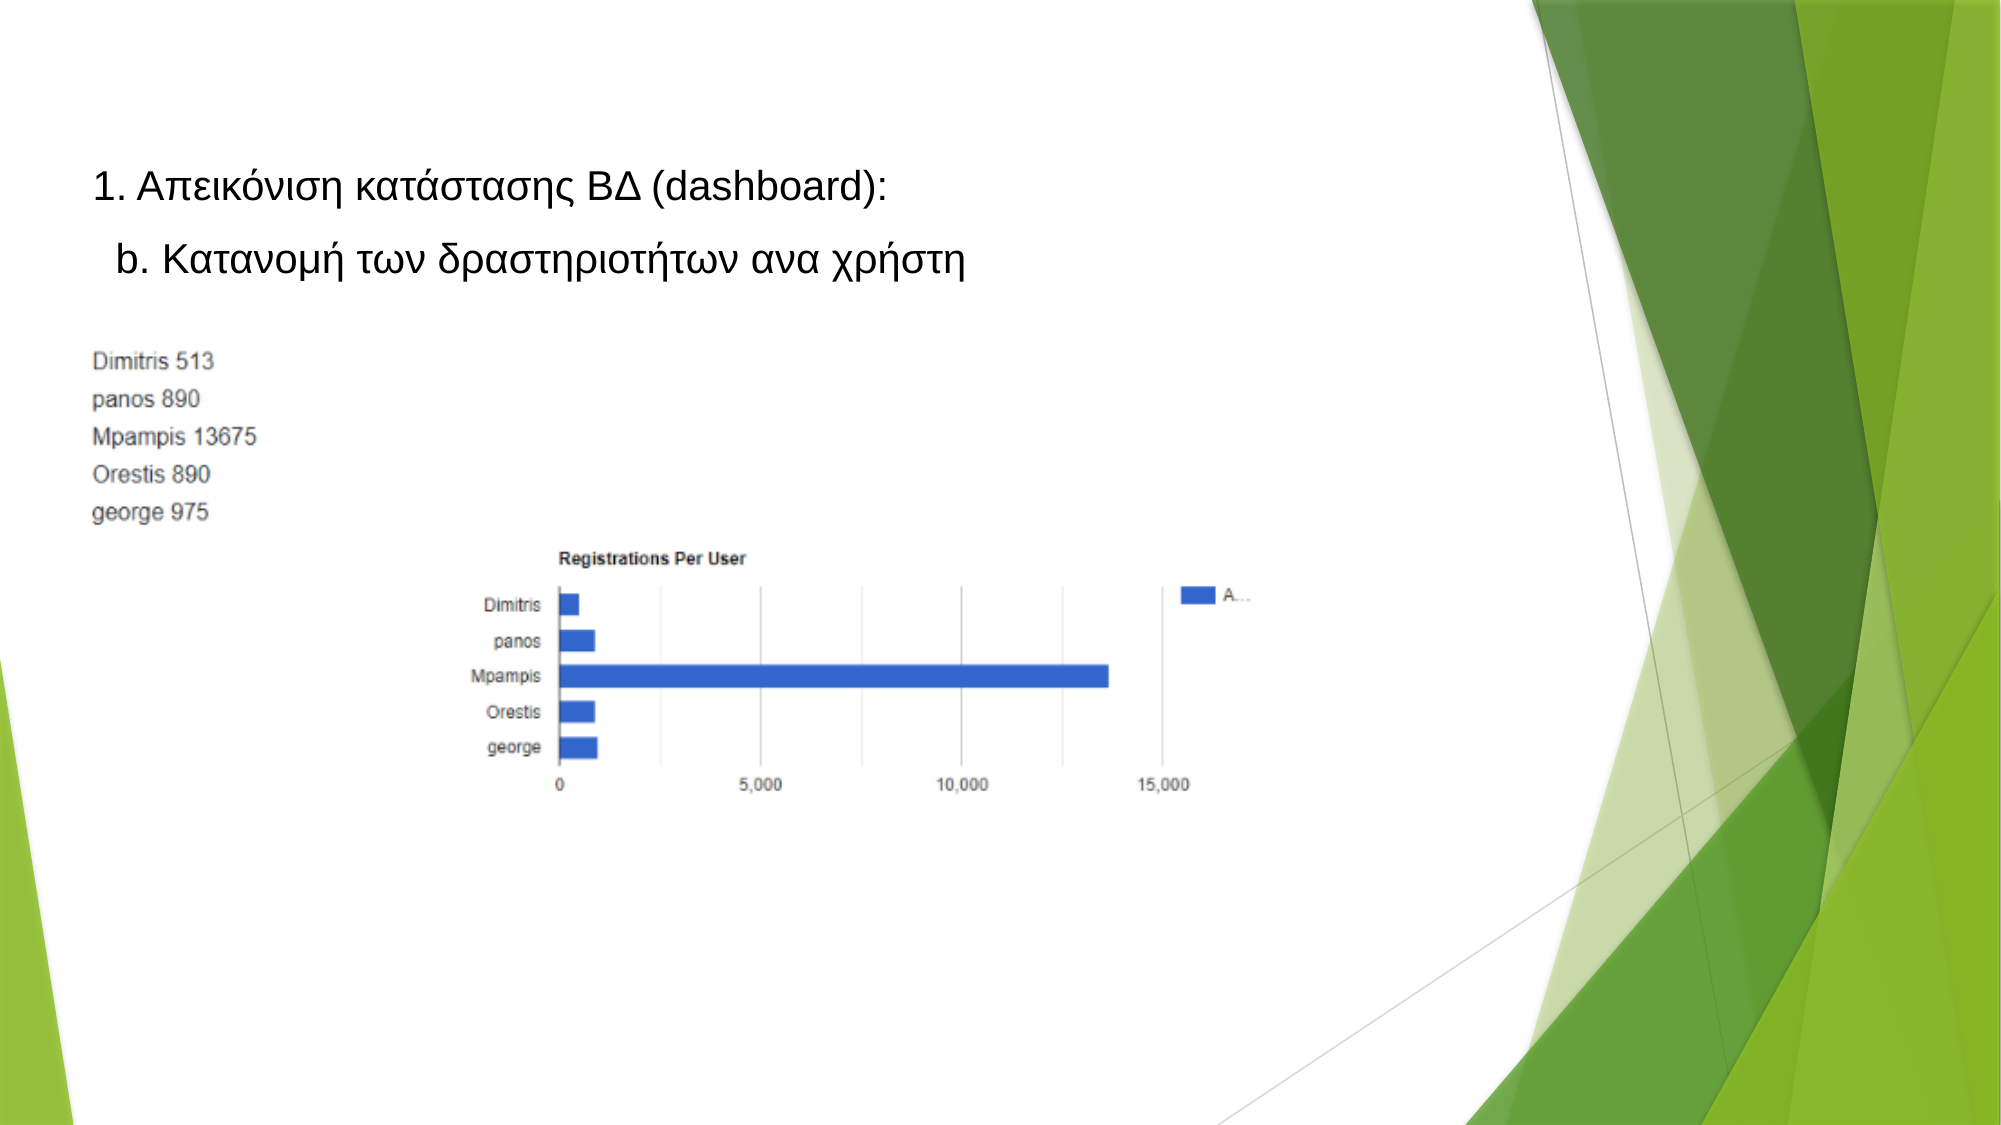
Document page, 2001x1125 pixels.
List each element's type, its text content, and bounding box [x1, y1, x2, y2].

picture [84, 345, 1273, 840]
text_box 1. Απεικόνιση κατάστασης ΒΔ (dashboard): b. Κατανομή των δραστηριοτήτων ανα χρήστη [84, 151, 1778, 852]
text_box [307, 924, 1516, 1119]
